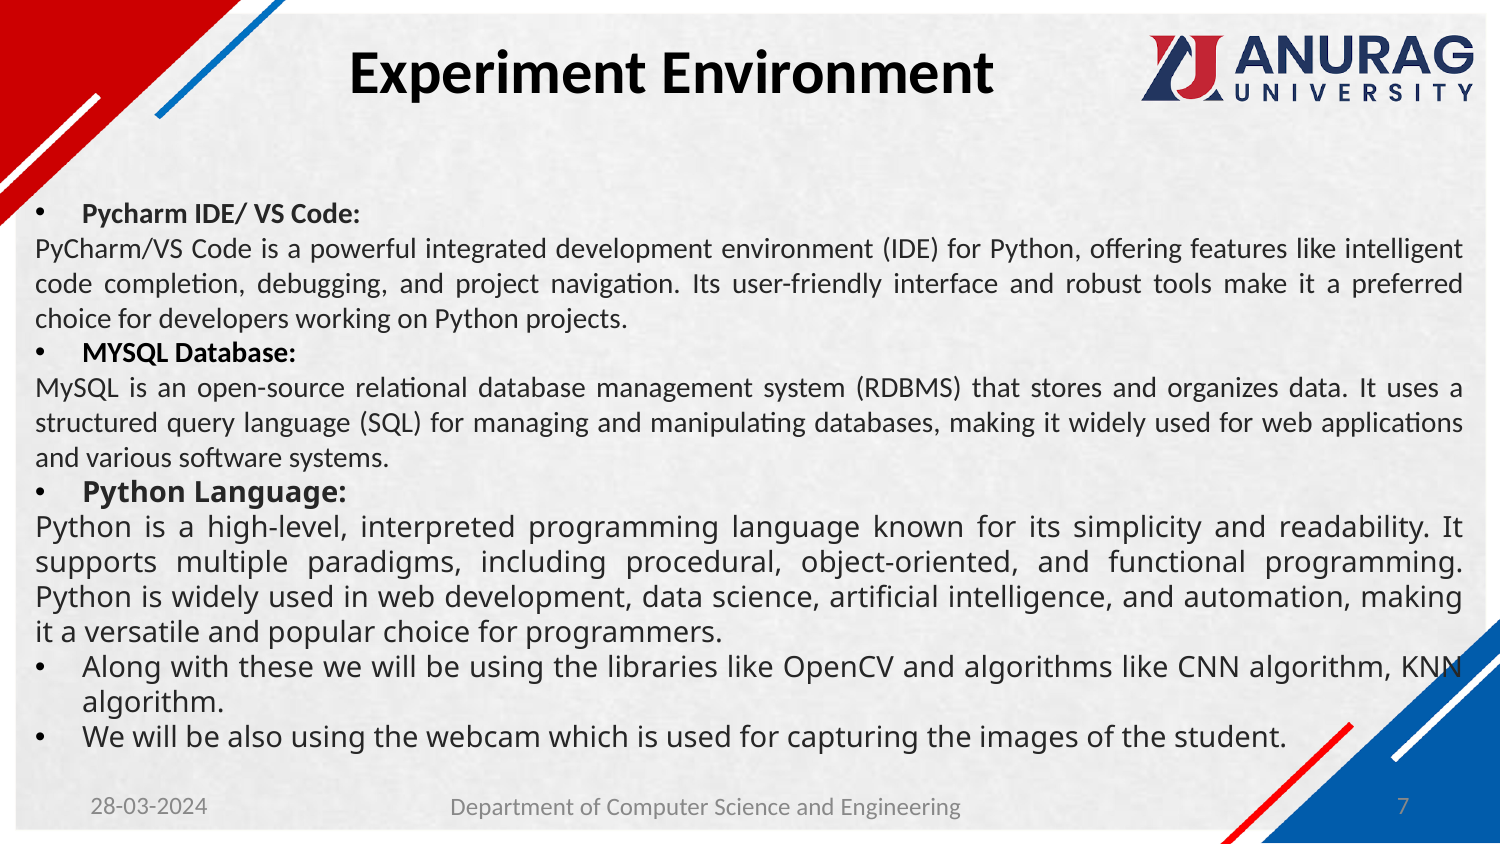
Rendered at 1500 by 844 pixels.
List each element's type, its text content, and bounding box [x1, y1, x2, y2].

text_box Pycharm IDE/ VS Code: PyCharm/VS Code is a powerful integrated development environment (IDE) for Python, offering features like intelligent code completion, debugging, and project navigation. Its user-friendly interface and robust tools make it a preferred choice for developers working on Python projects. MYSQL Database: MySQL is an open-source relational database management system (RDBMS) that stores and organizes data. It uses a structured query language (SQL) for managing and manipulating databases, making it widely used for web applications and various software systems. Python Language: Python is a high-level, interpreted programming language known for its simplicity and readability. It supports multiple paradigms, including procedural, object-oriented, and functional programming. Python is widely used in web development, data science, artificial intelligence, and automation, making it a versatile and popular choice for programmers. Along with these we will be using the libraries like OpenCV and algorithms like CNN algorithm, KNN algorithm. We will be also using the webcam which is used for capturing the images of the student. [20, 186, 1480, 761]
title Experiment Environment [177, 16, 1182, 120]
footer Department of Computer Science and Engineering [425, 782, 988, 828]
picture [0, 0, 1500, 844]
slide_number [75, 782, 425, 827]
slide_number 7 [1074, 782, 1425, 827]
